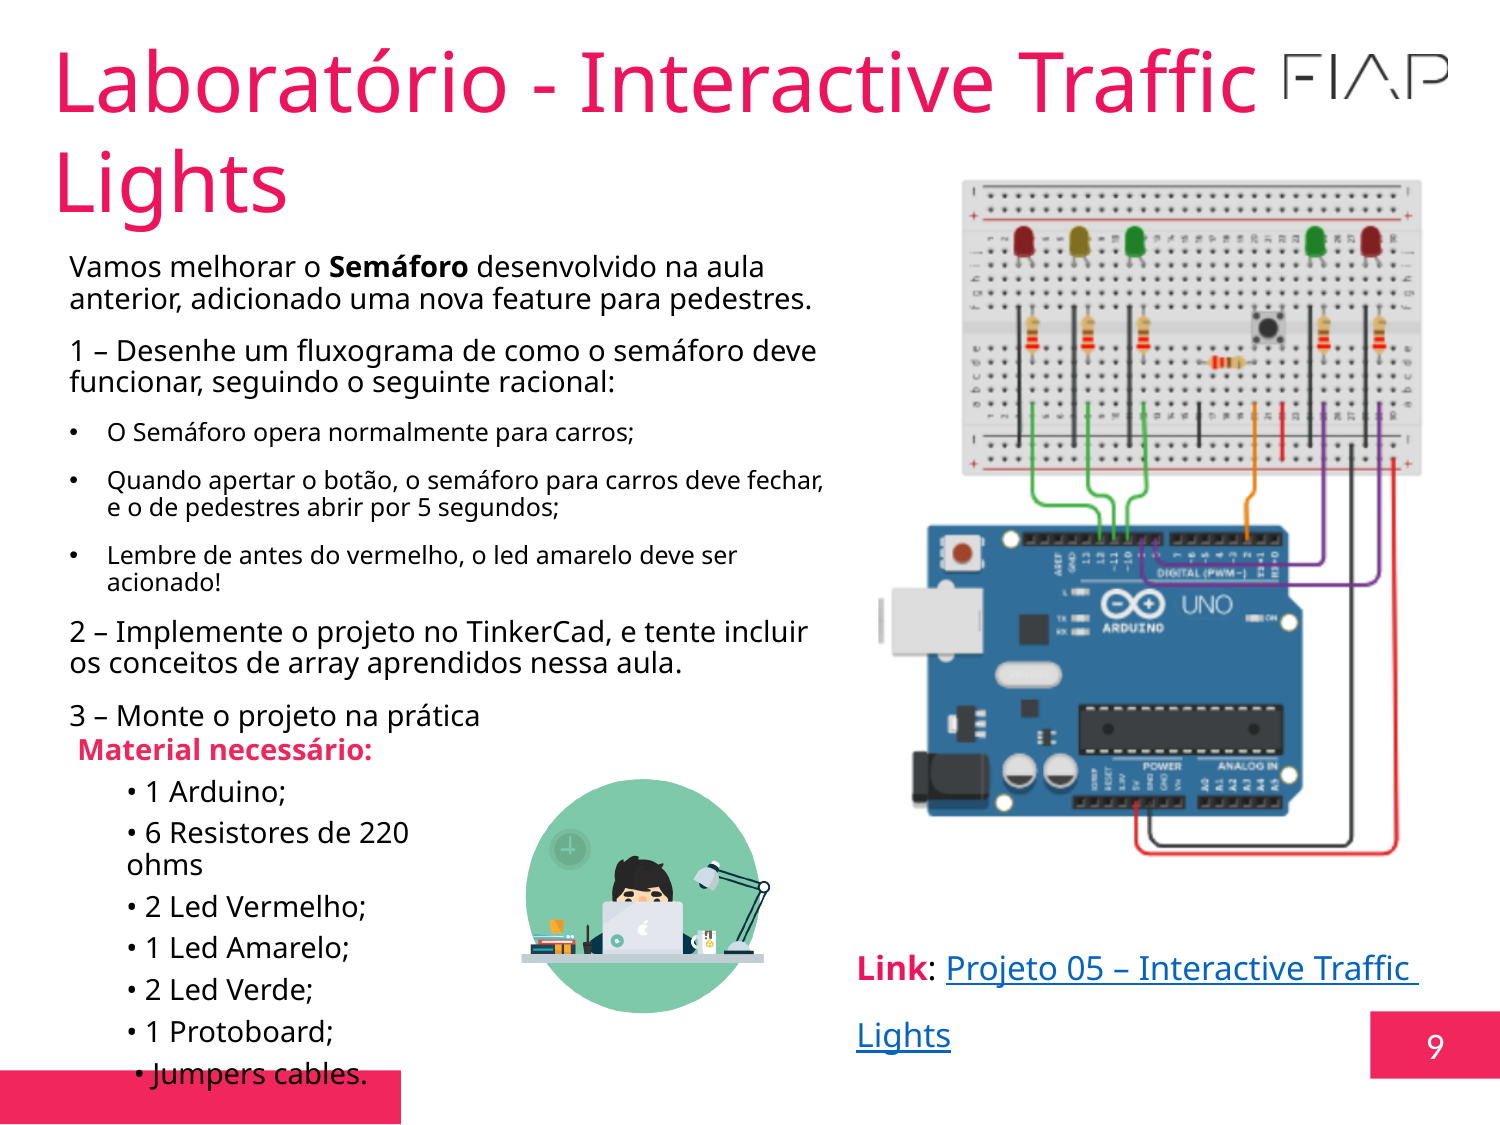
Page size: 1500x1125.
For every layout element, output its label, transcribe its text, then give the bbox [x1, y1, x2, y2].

text_box Link: Projeto 05 – Interactive Traffic Lights [841, 916, 1459, 1068]
picture [453, 754, 831, 1038]
text_box Vamos melhorar o Semáforo desenvolvido na aula anterior, adicionado uma nova feature para pedestres. 1 – Desenhe um fluxograma de como o semáforo deve funcionar, seguindo o seguinte racional: O Semáforo opera normalmente para carros; Quando apertar o botão, o semáforo para carros deve fechar, e o de pedestres abrir por 5 segundos; Lembre de antes do vermelho, o led amarelo deve ser acionado! 2 – Implemente o projeto no TinkerCad, e tente incluir os conceitos de array aprendidos nessa aula. 3 – Monte o projeto na prática [54, 245, 845, 716]
text_box Material necessário: • 1 Arduino; • 6 Resistores de 220 ohms • 2 Led Vermelho; • 1 Led Amarelo; • 2 Led Verde; • 1 Protoboard; • Jumpers cables. [62, 727, 504, 1047]
text_box Laboratório - Interactive Traffic Lights [37, 21, 1282, 237]
picture [878, 163, 1458, 896]
